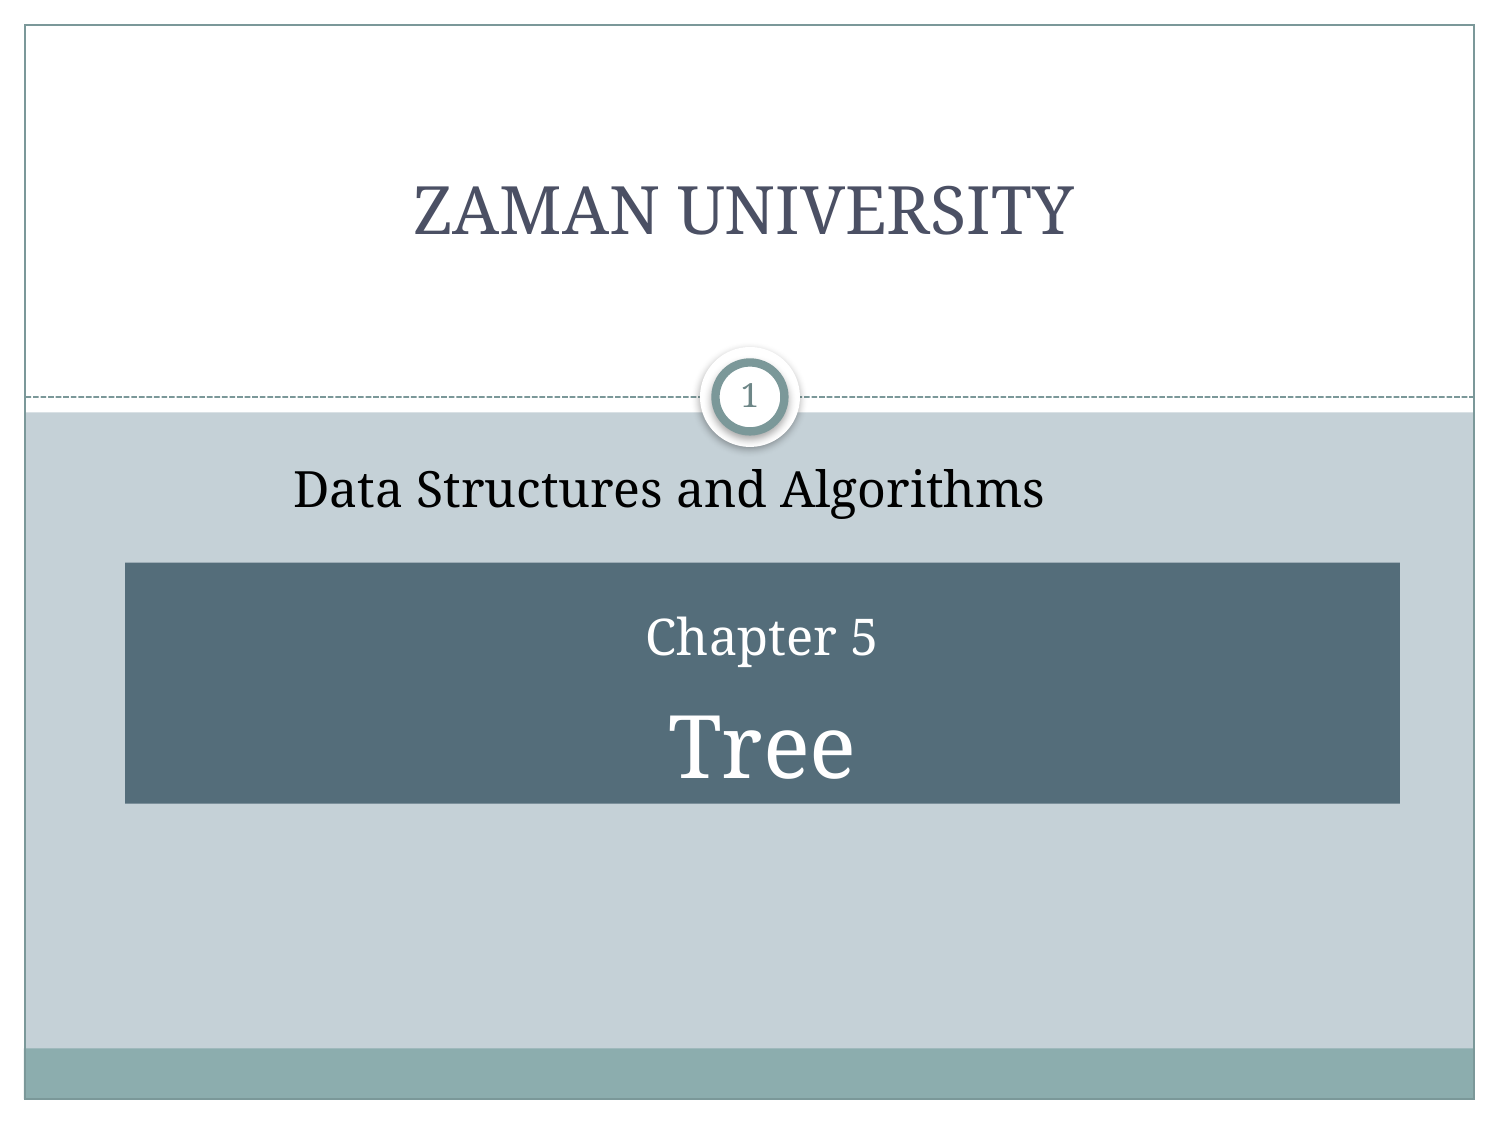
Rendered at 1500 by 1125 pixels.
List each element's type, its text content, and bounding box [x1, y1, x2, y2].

title Chapter 5 Tree [125, 562, 1400, 804]
text_box ZAMAN UNIVERSITY [50, 87, 1438, 329]
slide_number 1 [712, 360, 788, 434]
text_box Data Structures and Algorithms [278, 449, 1061, 525]
